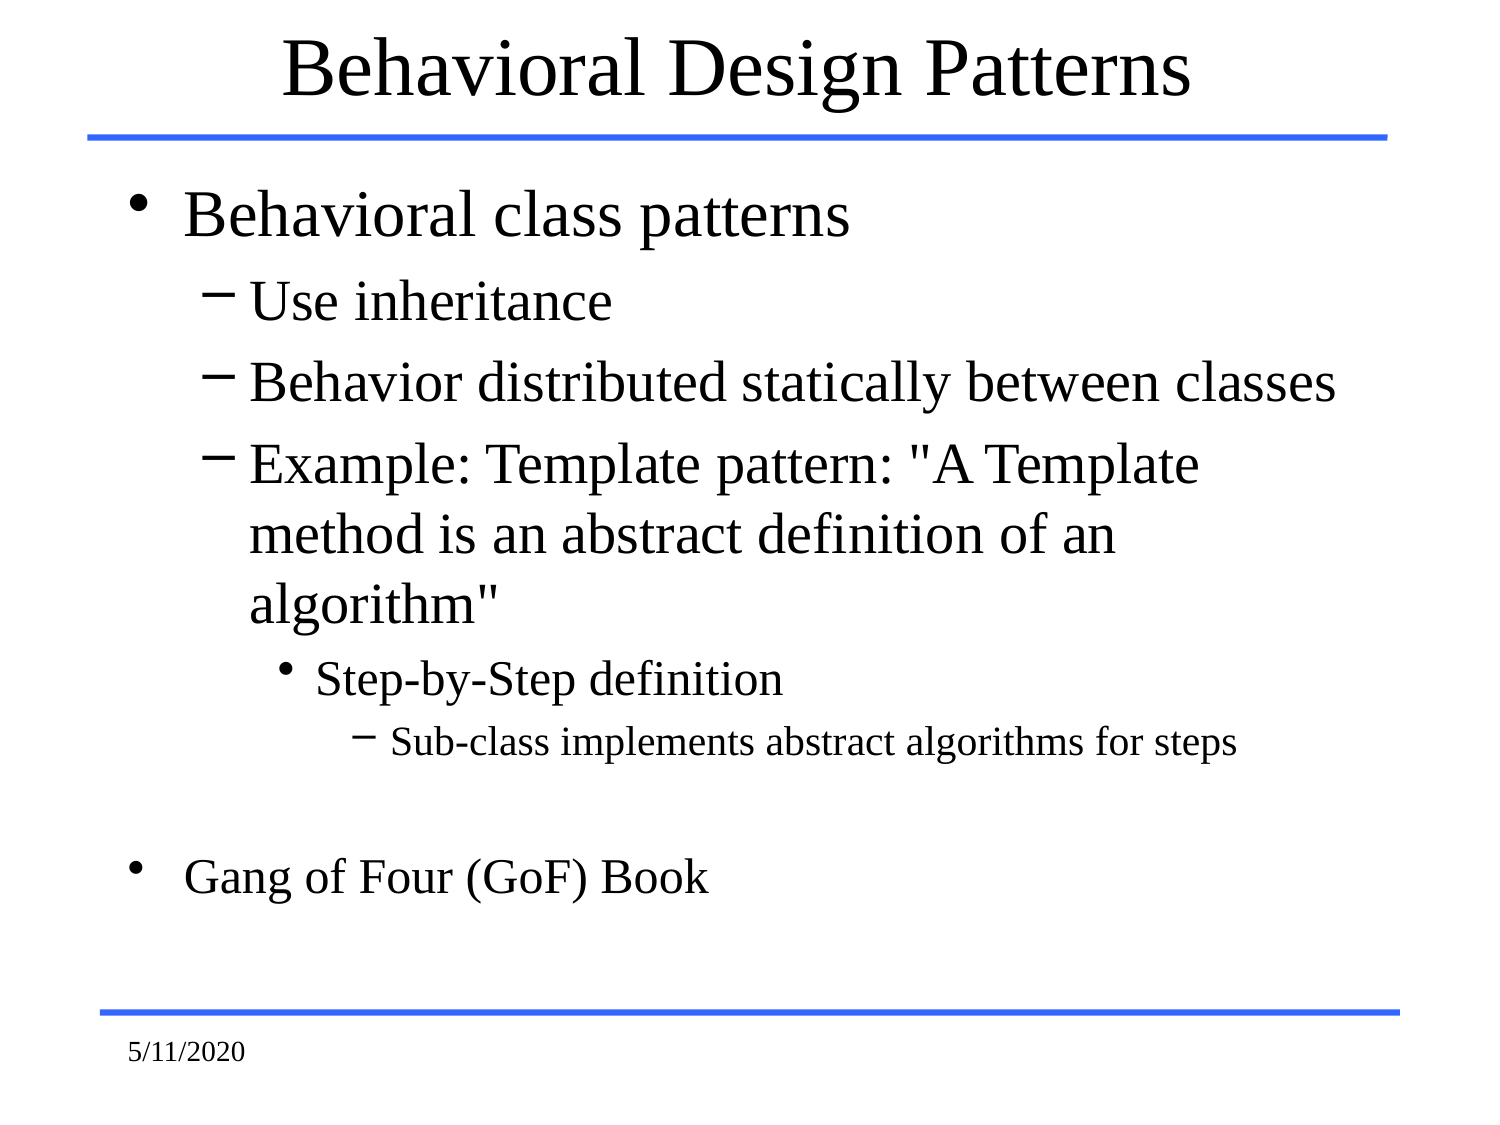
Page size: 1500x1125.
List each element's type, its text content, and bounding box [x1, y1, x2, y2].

title Behavioral Design Patterns [87, 0, 1388, 125]
list Behavioral class patterns Use inheritance Behavior distributed statically between classes Example: Template pattern: "A Template method is an abstract definition of an algorithm" Step-by-Step definition Sub-class implements abstract algorithms for steps Gang of Four (GoF) Book [112, 162, 1388, 1000]
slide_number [112, 1025, 425, 1100]
